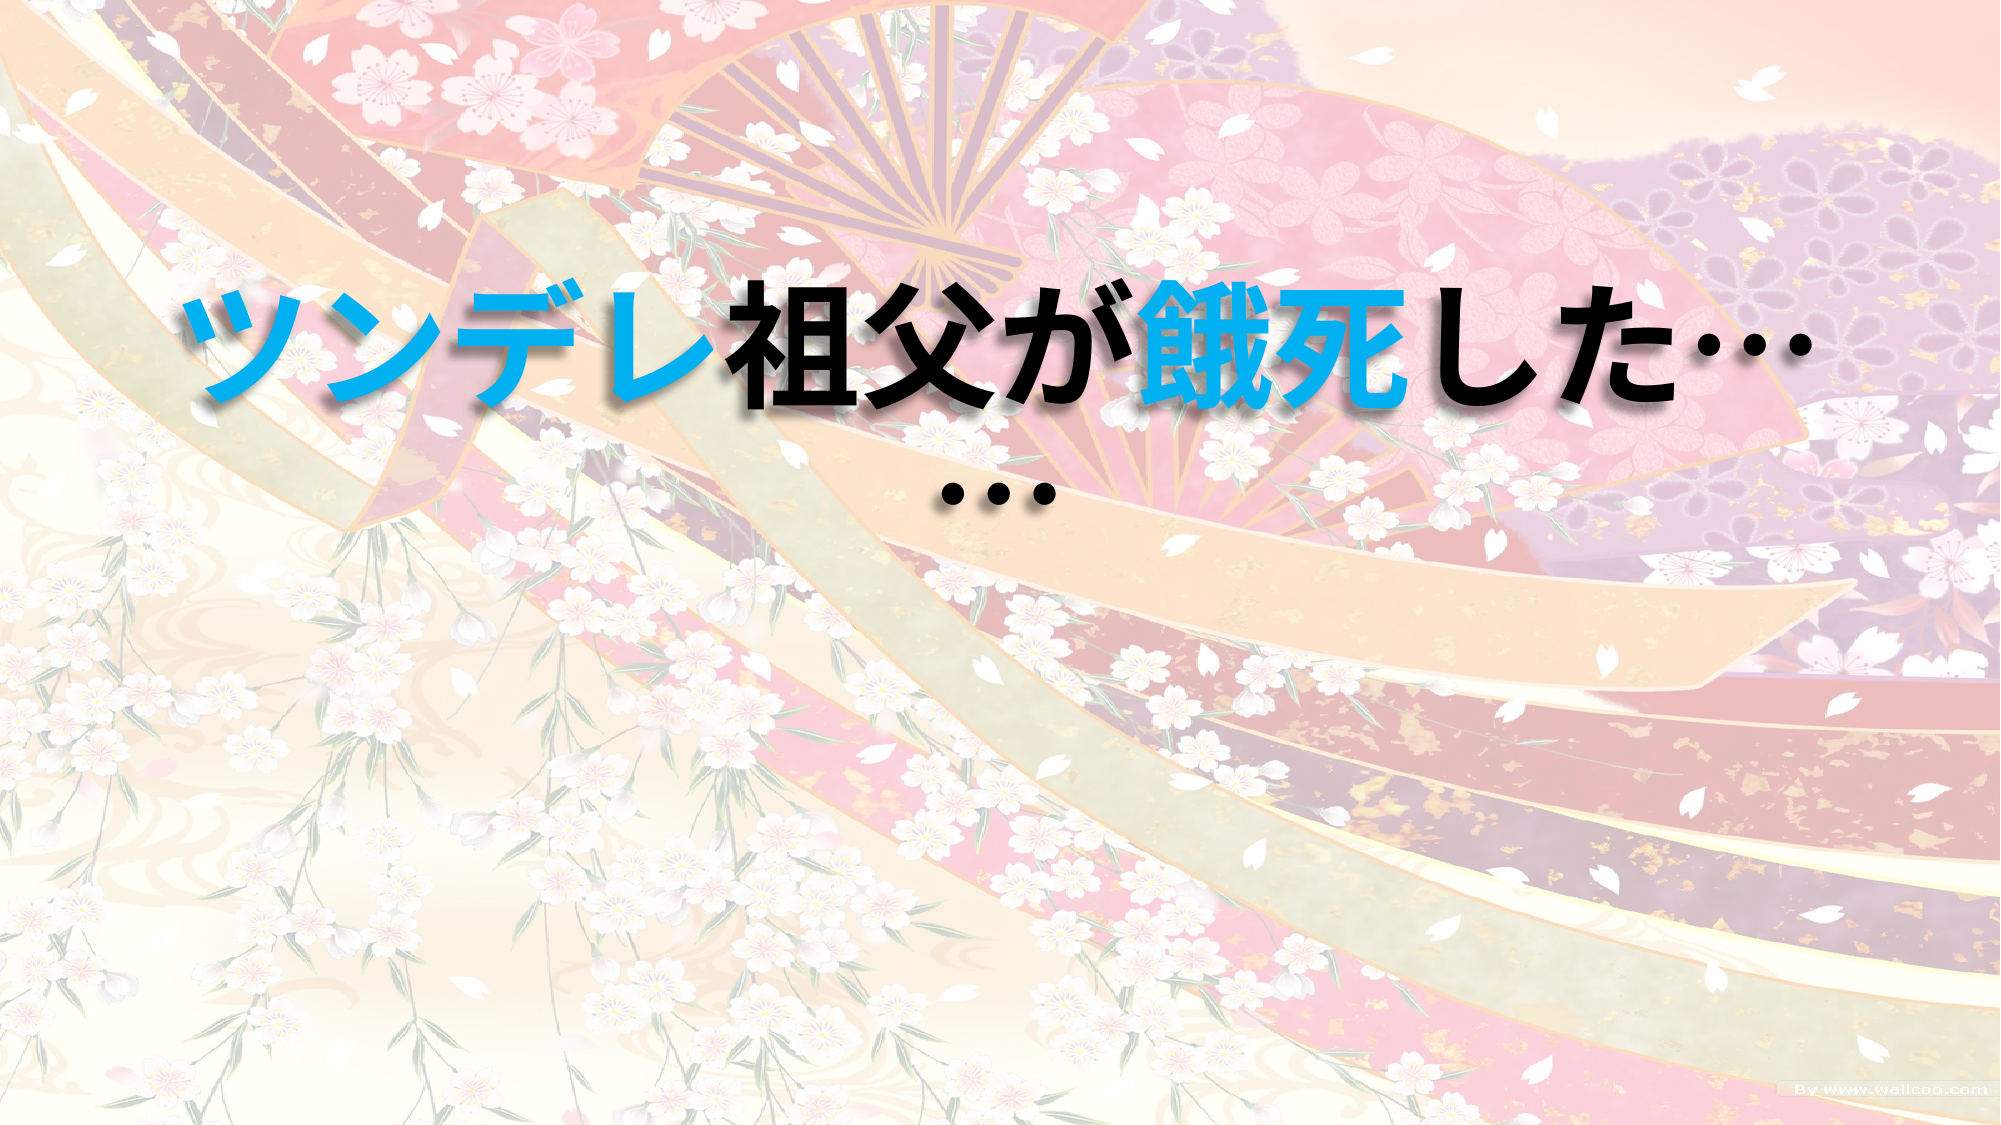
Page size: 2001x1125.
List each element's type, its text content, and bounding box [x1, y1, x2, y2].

title ツンデレ祖父が餓死した…… [136, 280, 1862, 749]
